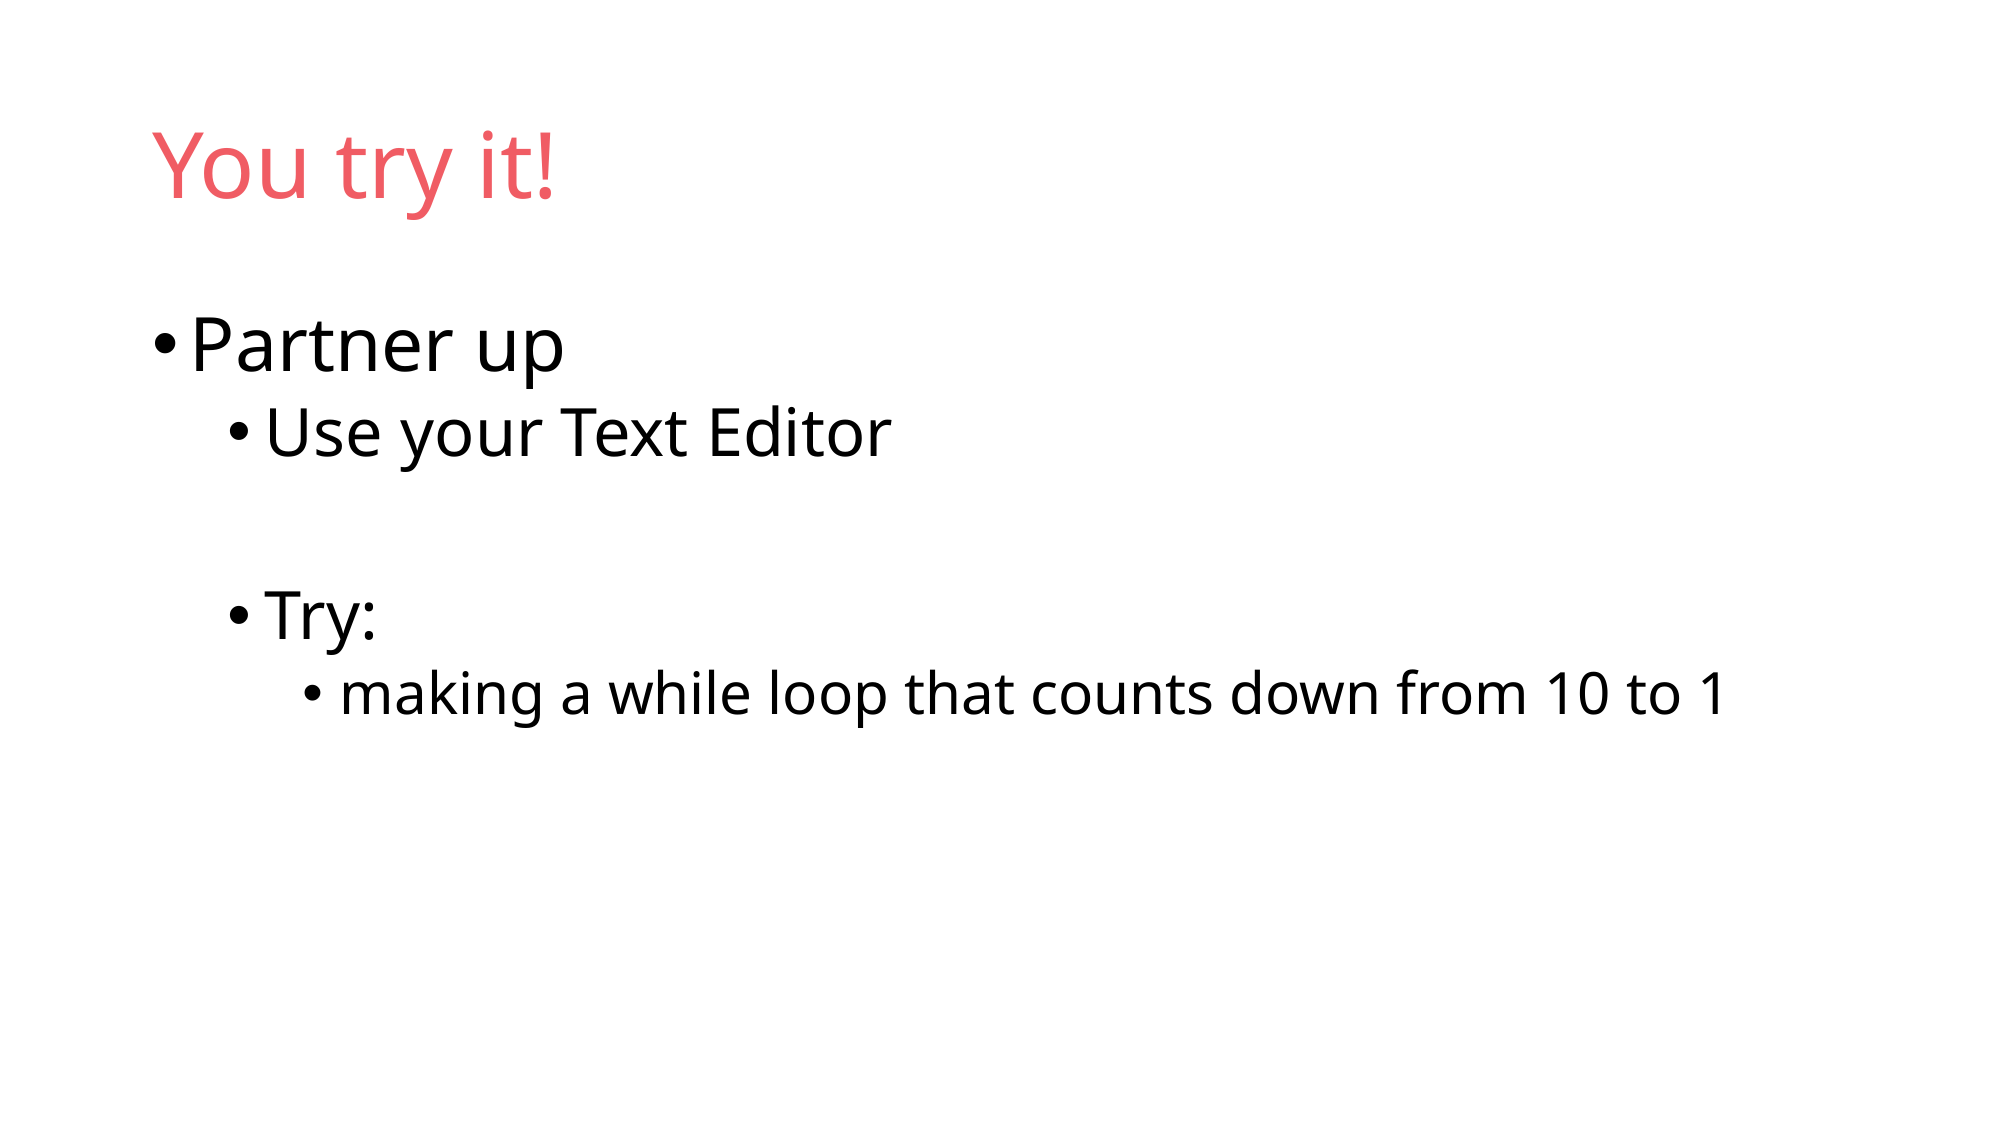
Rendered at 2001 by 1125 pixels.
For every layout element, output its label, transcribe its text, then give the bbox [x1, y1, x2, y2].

list Partner up Use your Text Editor Try: making a while loop that counts down from 10 to 1 [137, 299, 1863, 1076]
title You try it! [137, 59, 1863, 278]
